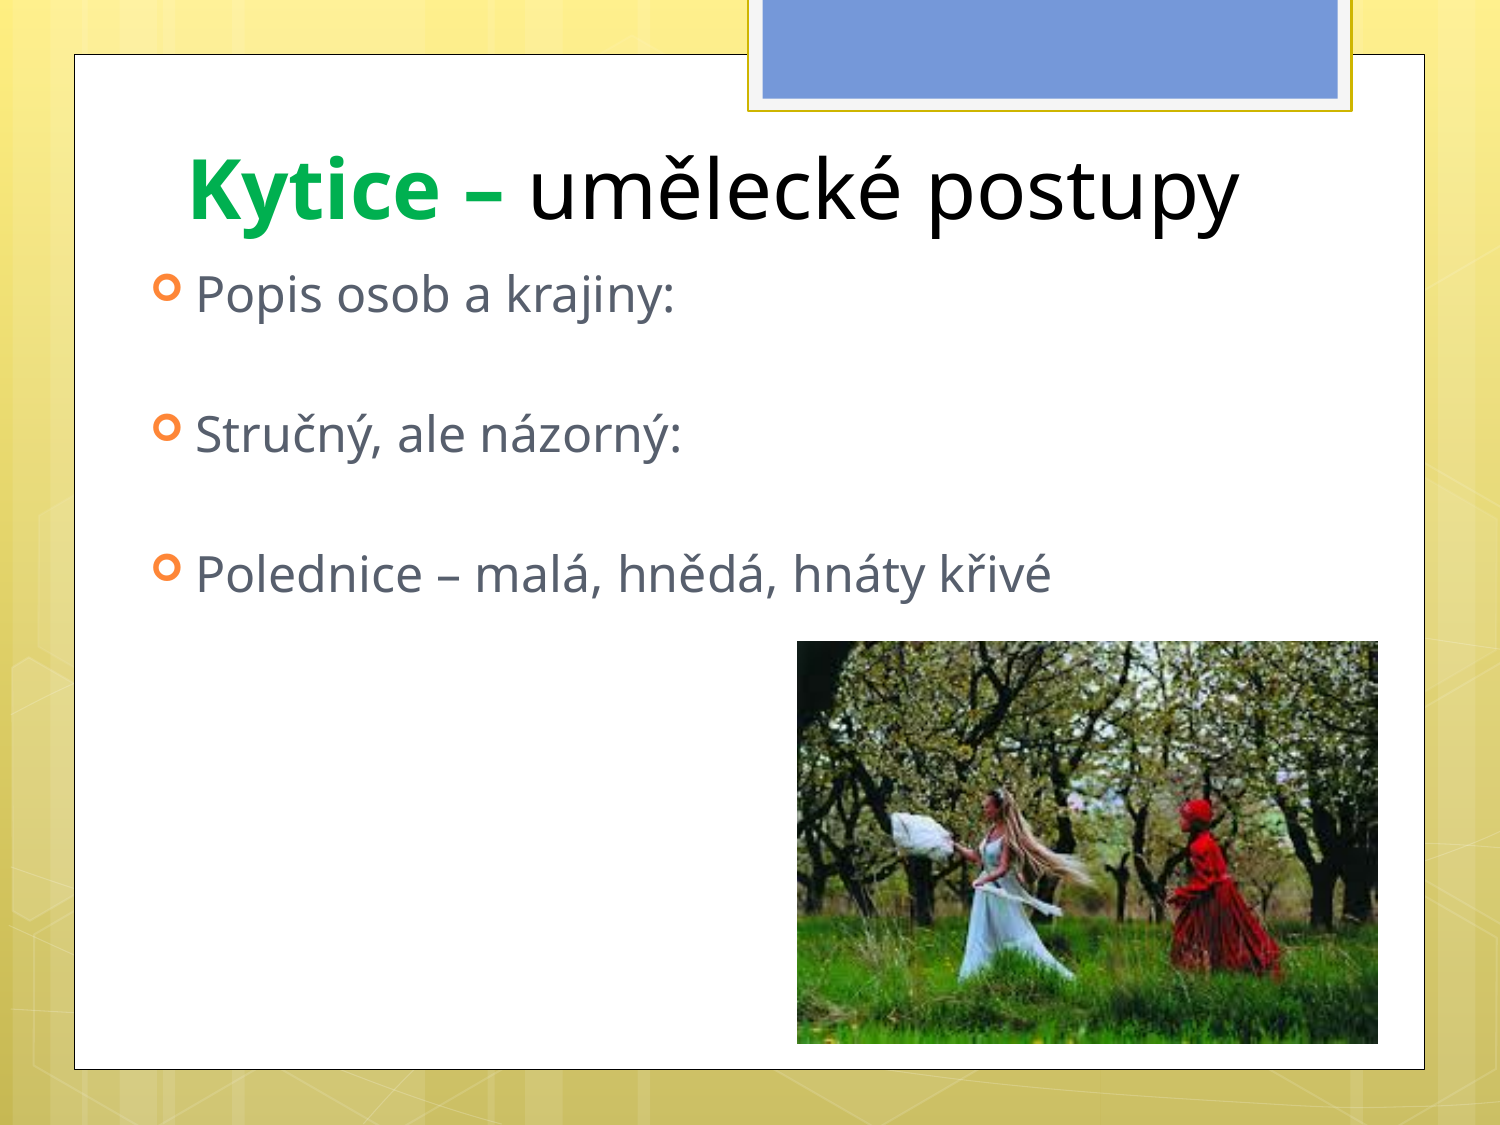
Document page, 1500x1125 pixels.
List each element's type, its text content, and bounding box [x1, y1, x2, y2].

title Kytice – umělecké postupy [171, 113, 1324, 244]
picture [796, 641, 1378, 1044]
list Popis osob a krajiny: Stručný, ale názorný: Polednice – malá, hnědá, hnáty křivé [123, 255, 1400, 1047]
